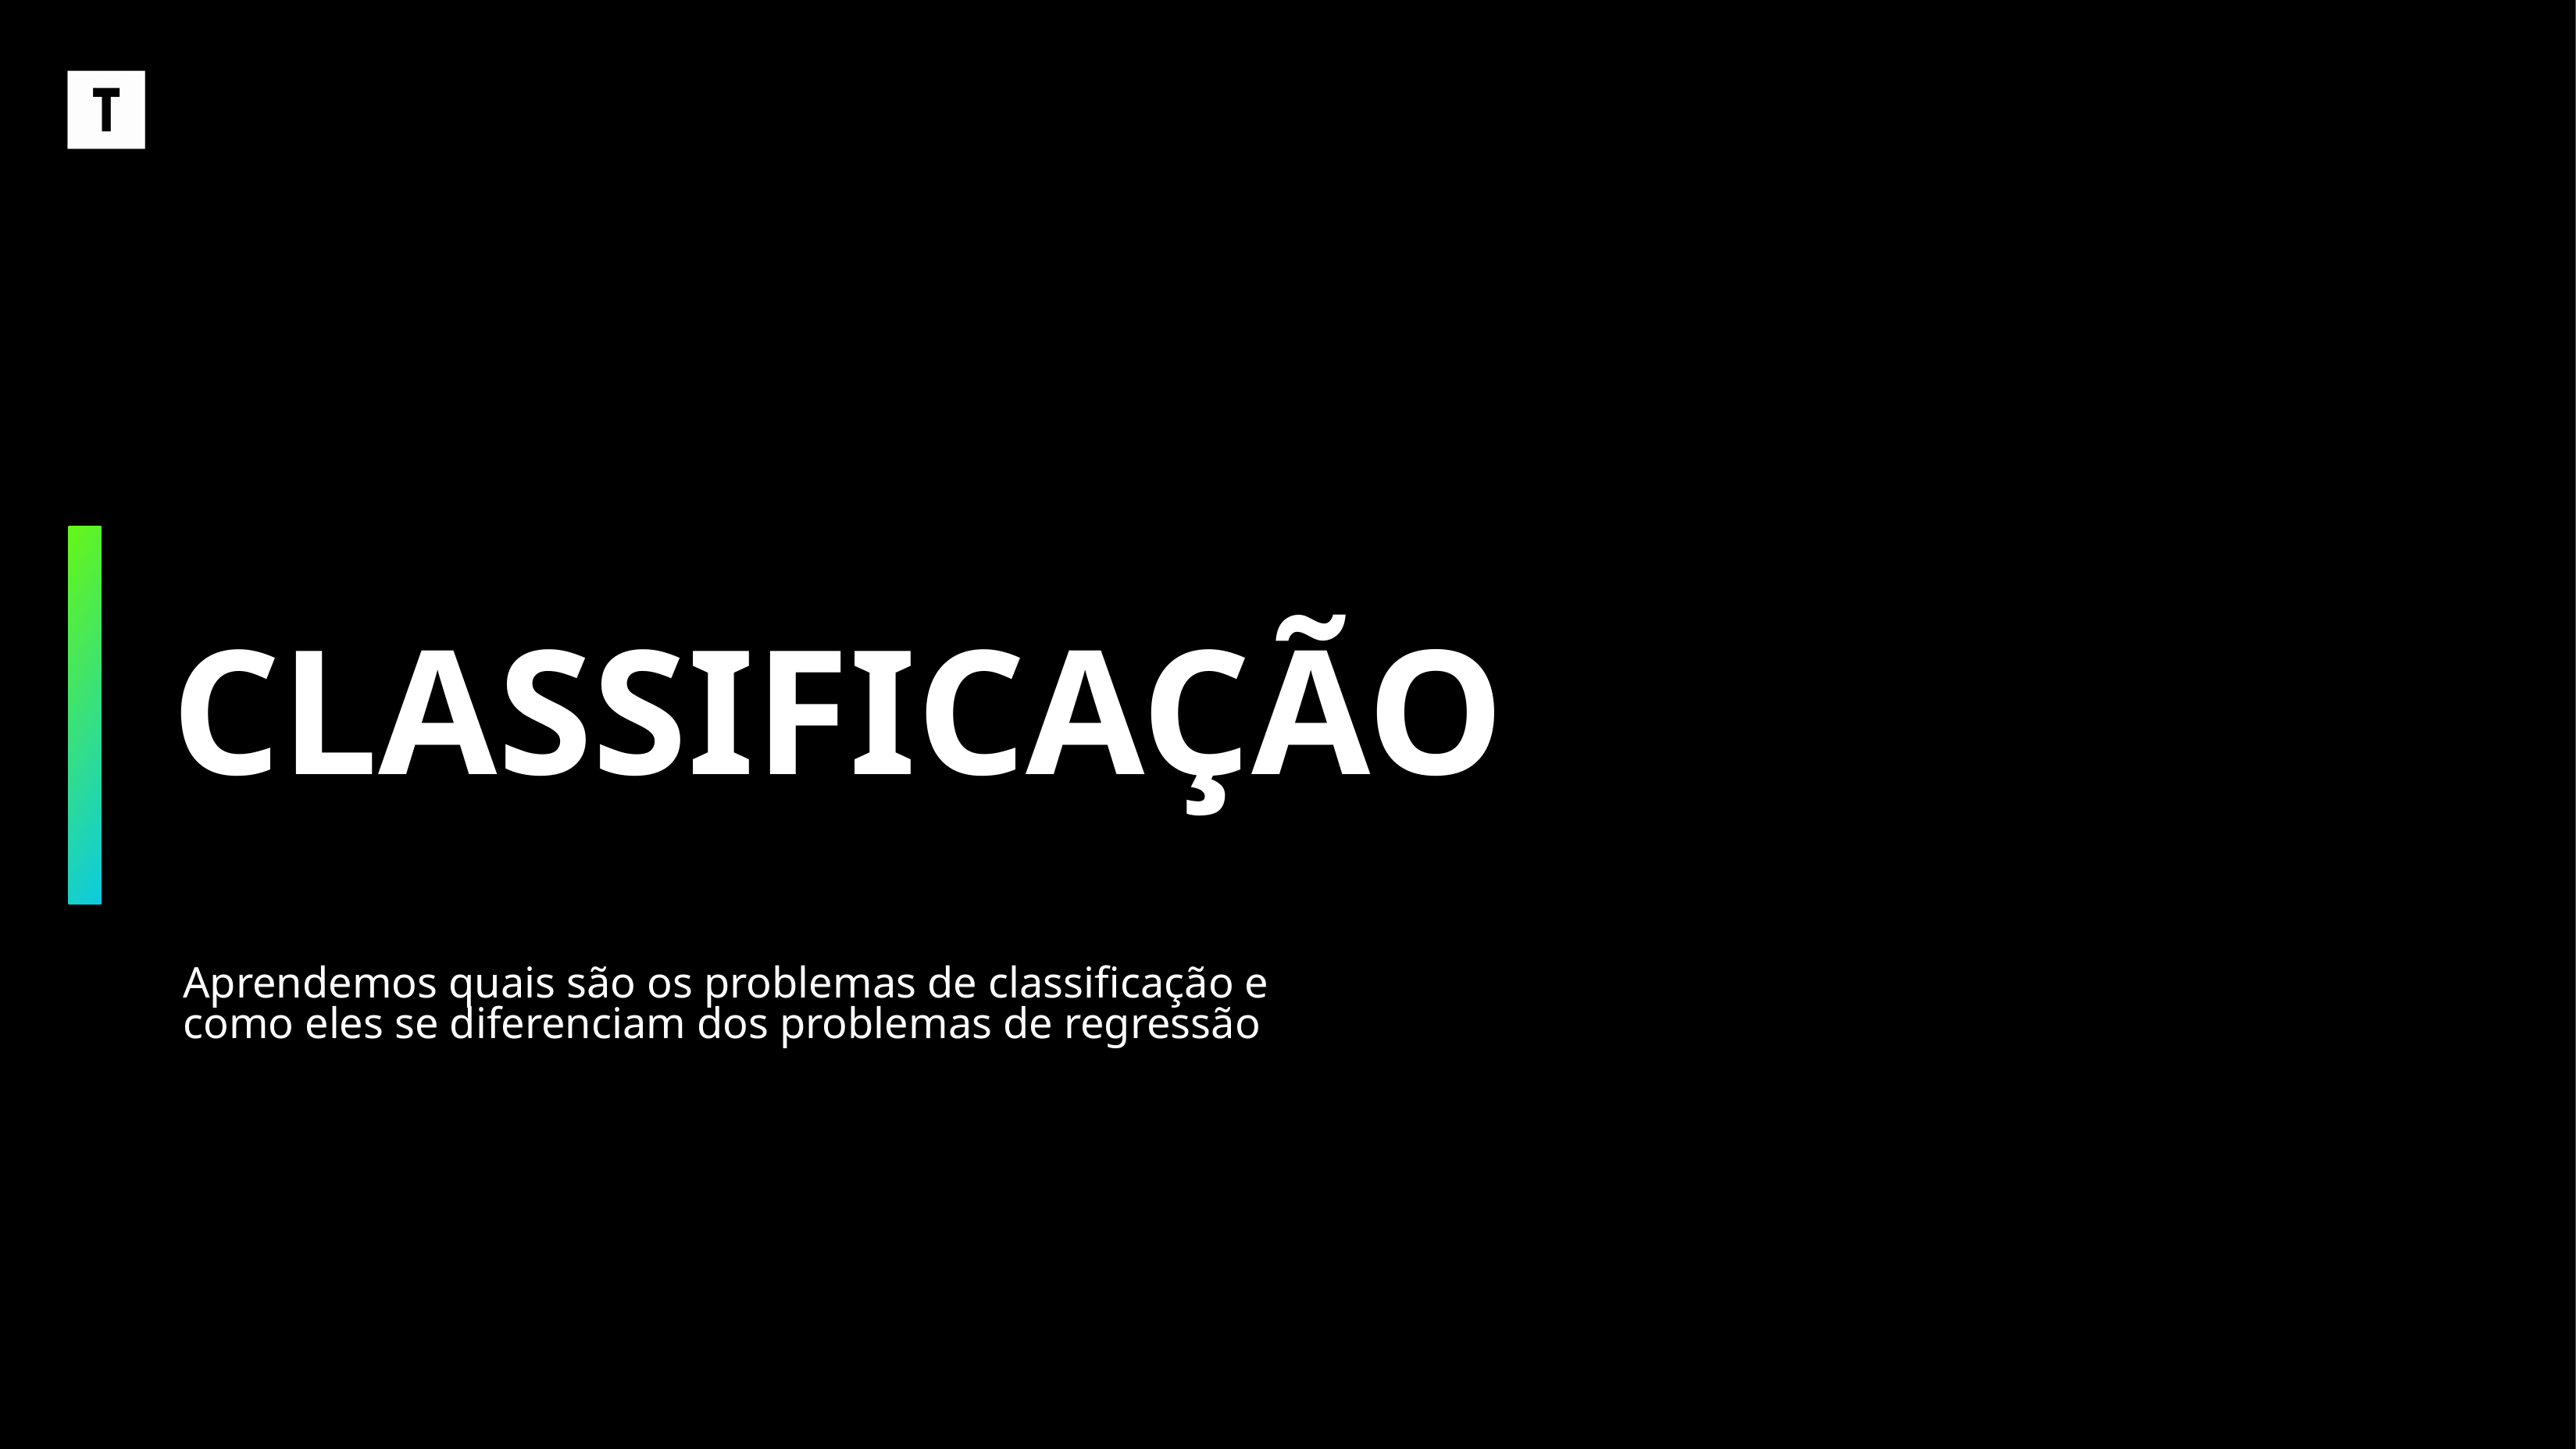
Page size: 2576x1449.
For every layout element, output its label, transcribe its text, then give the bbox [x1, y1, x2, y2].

title CLASSIFICAÇÃO [145, 413, 1750, 1036]
title Aprendemos quais são os problemas de classificação e como eles se diferenciam dos problemas de regressão [157, 895, 1359, 1117]
picture [41, 44, 172, 176]
